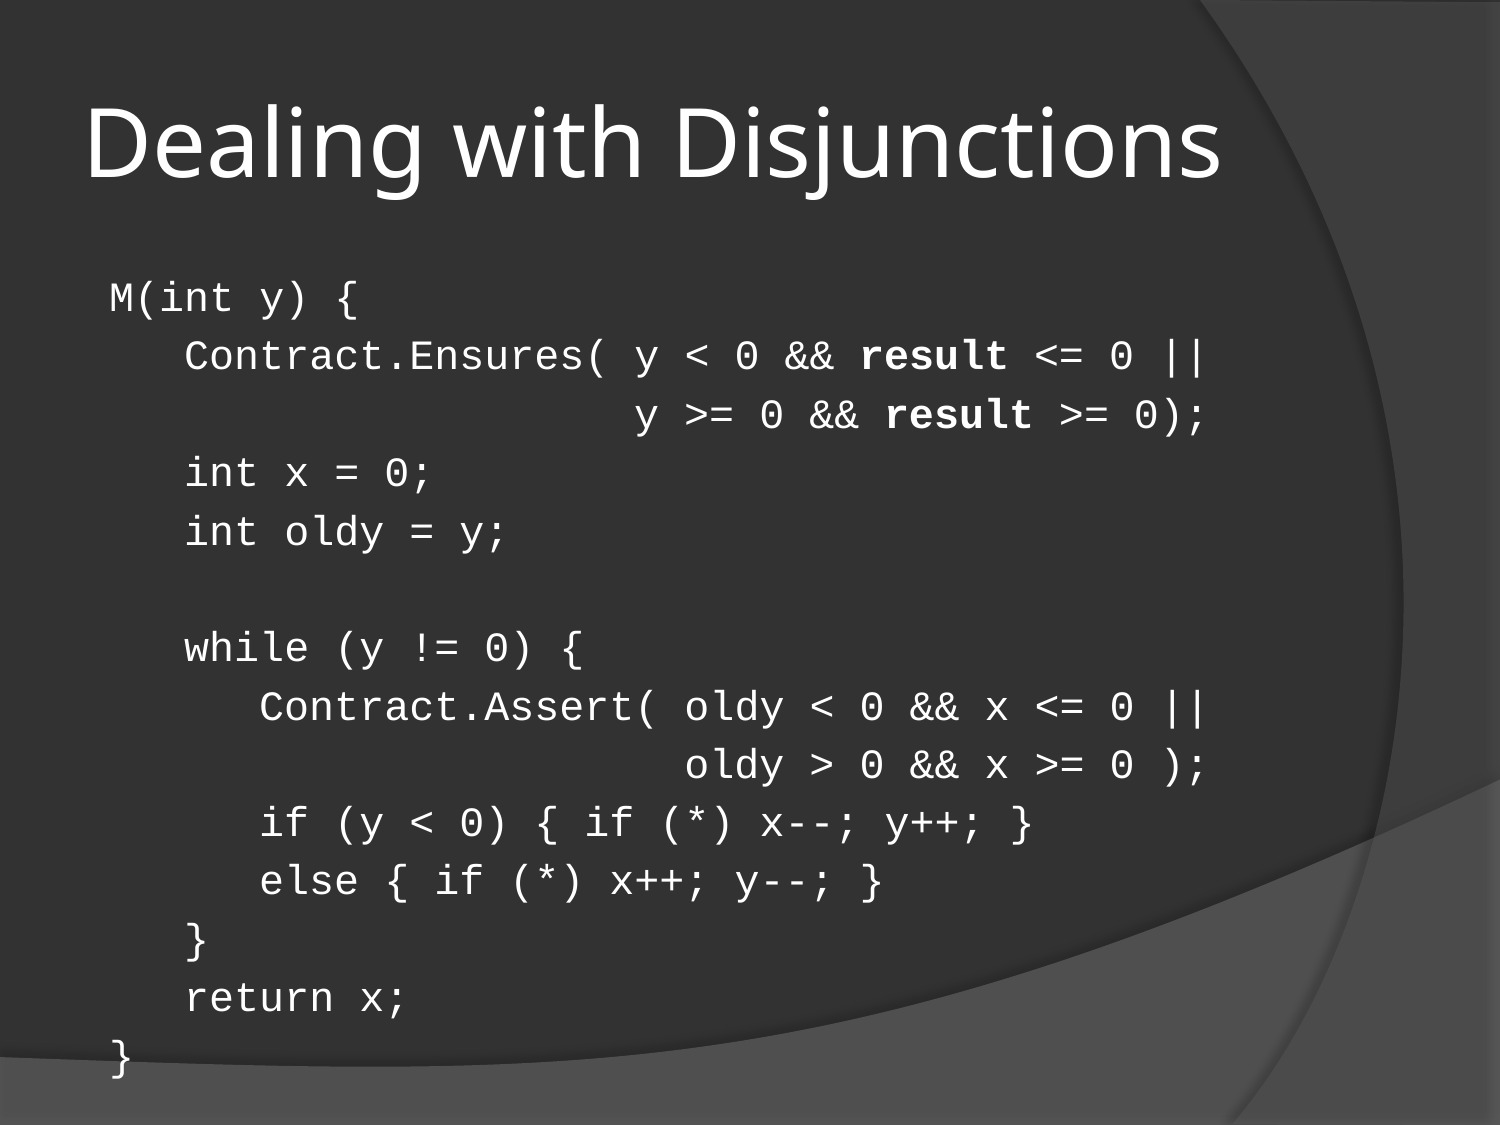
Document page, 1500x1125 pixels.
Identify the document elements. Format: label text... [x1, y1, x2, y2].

title Dealing with Disjunctions [75, 45, 1413, 233]
list M(int y) { Contract.Ensures( y < 0 && result <= 0 || y >= 0 && result >= 0); int x = 0; int oldy = y; while (y != 0) { Contract.Assert( oldy < 0 && x <= 0 || oldy > 0 && x >= 0 ); if (y < 0) { if (*) x--; y++; } else { if (*) x++; y--; } } return x; } [75, 262, 1413, 1005]
